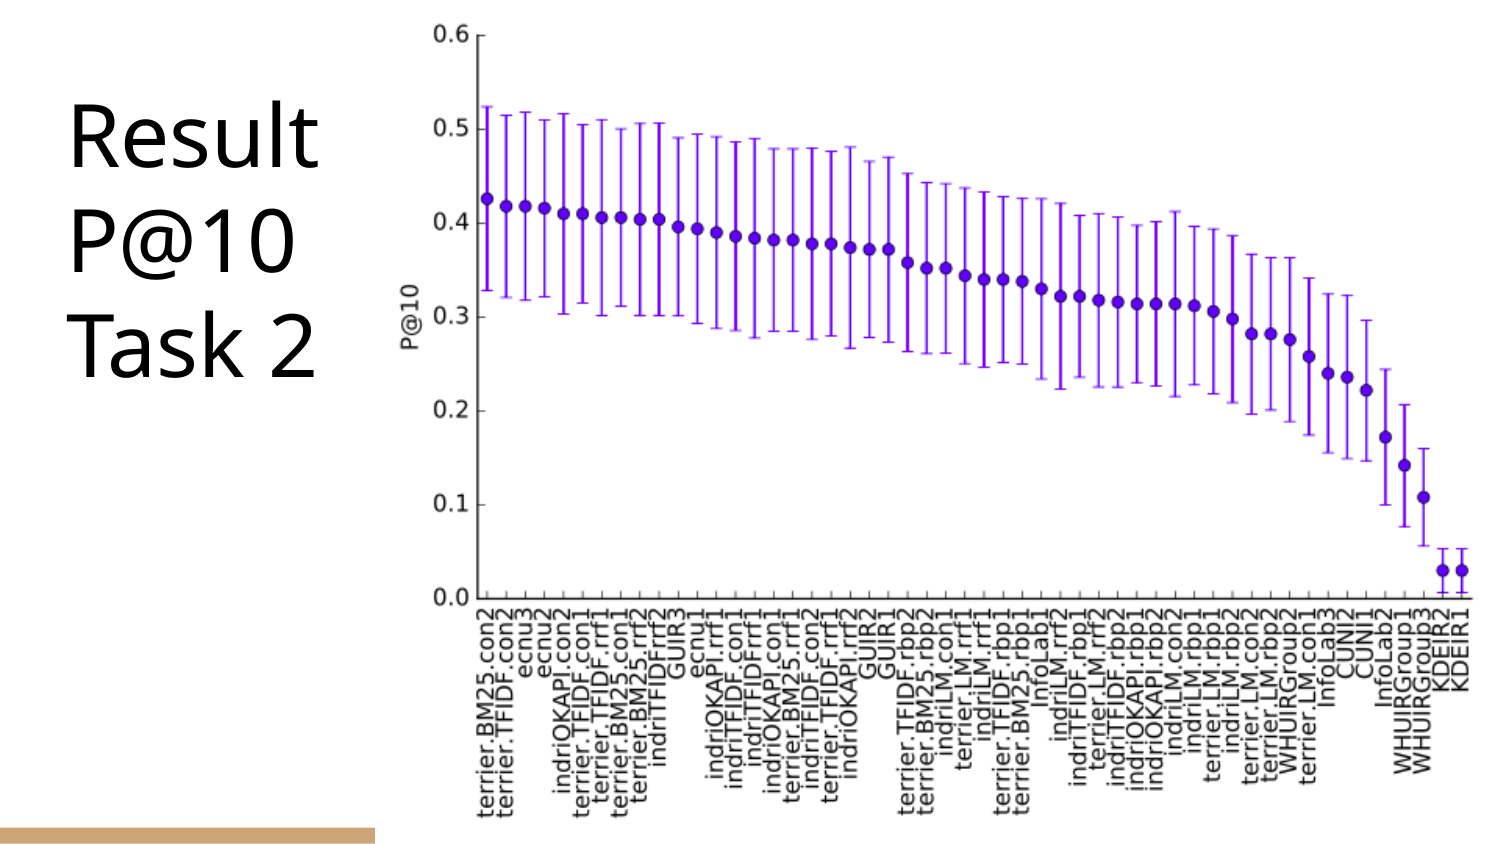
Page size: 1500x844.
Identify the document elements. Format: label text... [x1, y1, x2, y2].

title Result P@10 Task 2 [51, 273, 369, 411]
picture [374, 0, 1500, 844]
